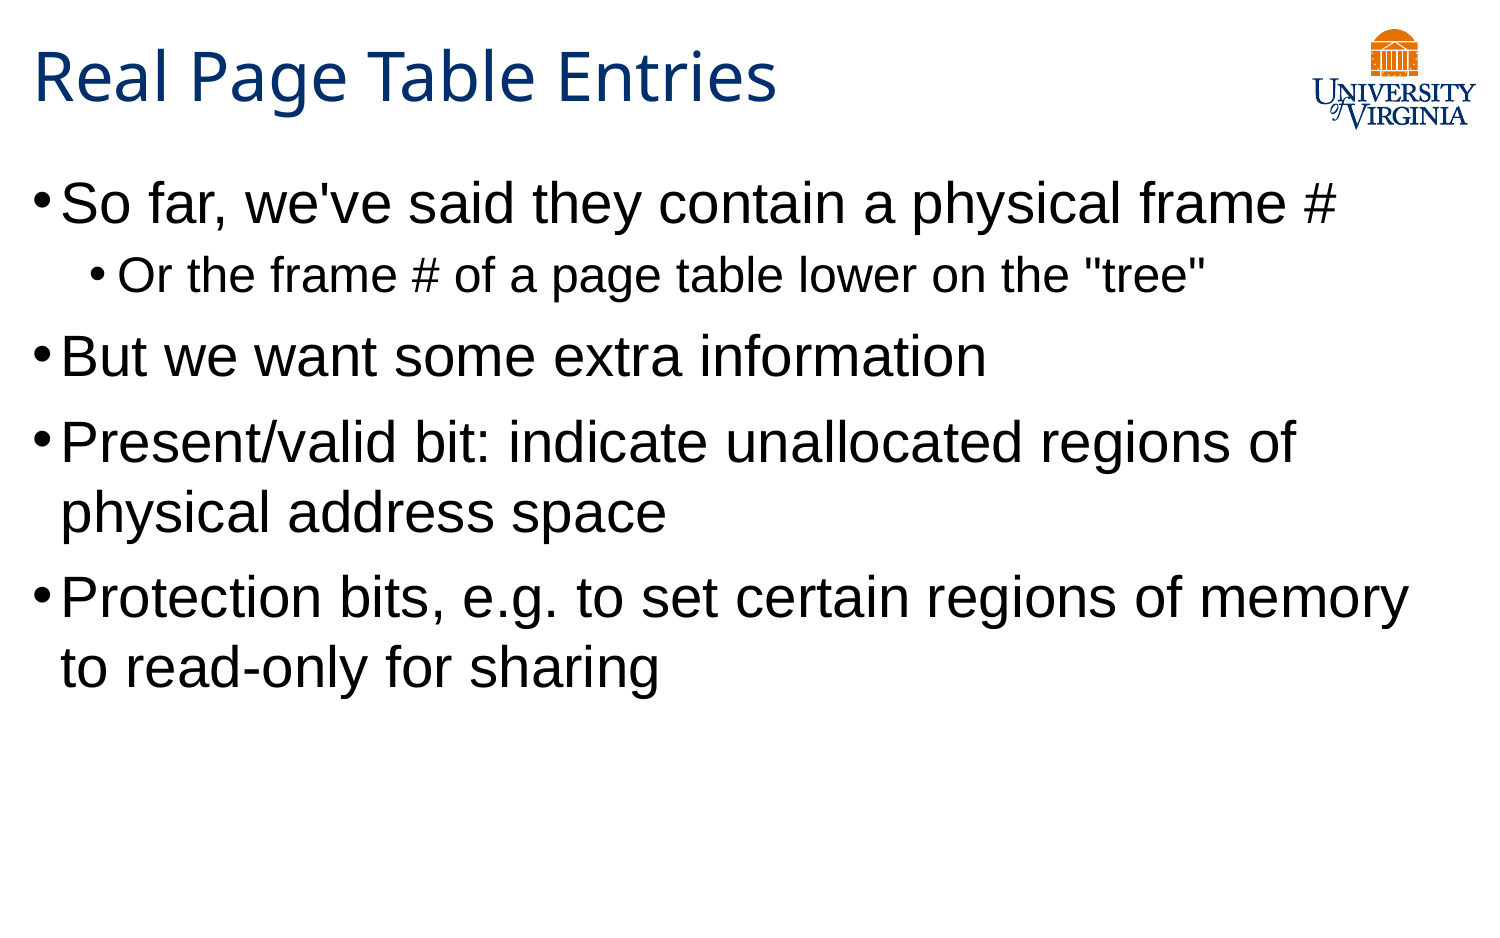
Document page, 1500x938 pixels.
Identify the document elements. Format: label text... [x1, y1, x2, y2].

list So far, we've said they contain a physical frame # Or the frame # of a page table lower on the "tree" But we want some extra information Present/valid bit: indicate unallocated regions of physical address space Protection bits, e.g. to set certain regions of memory to read-only for sharing [17, 157, 1483, 845]
title Real Page Table Entries [17, 14, 1297, 145]
